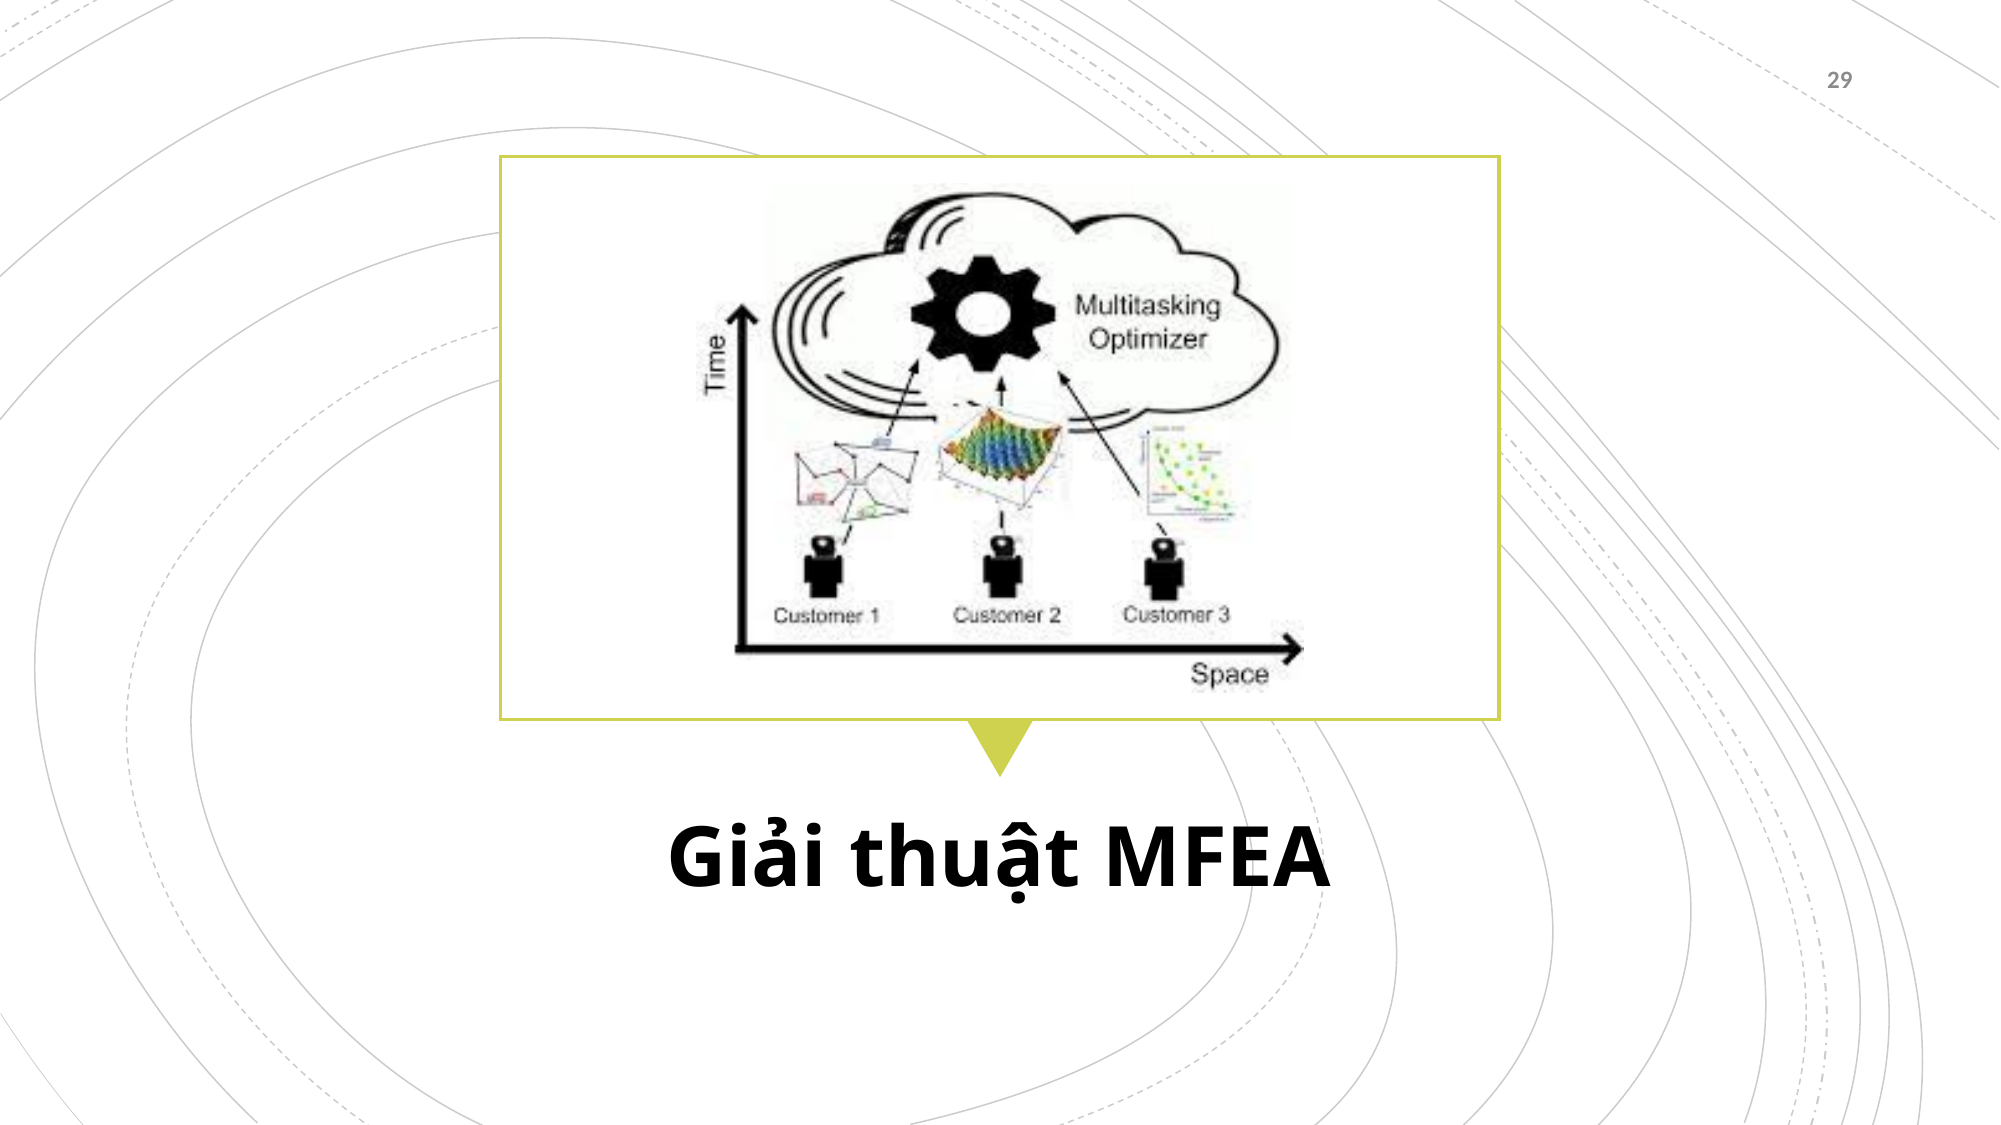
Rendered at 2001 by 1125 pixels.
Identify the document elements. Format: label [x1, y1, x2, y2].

text_box [0, 0, 1999, 1125]
picture [696, 183, 1304, 693]
